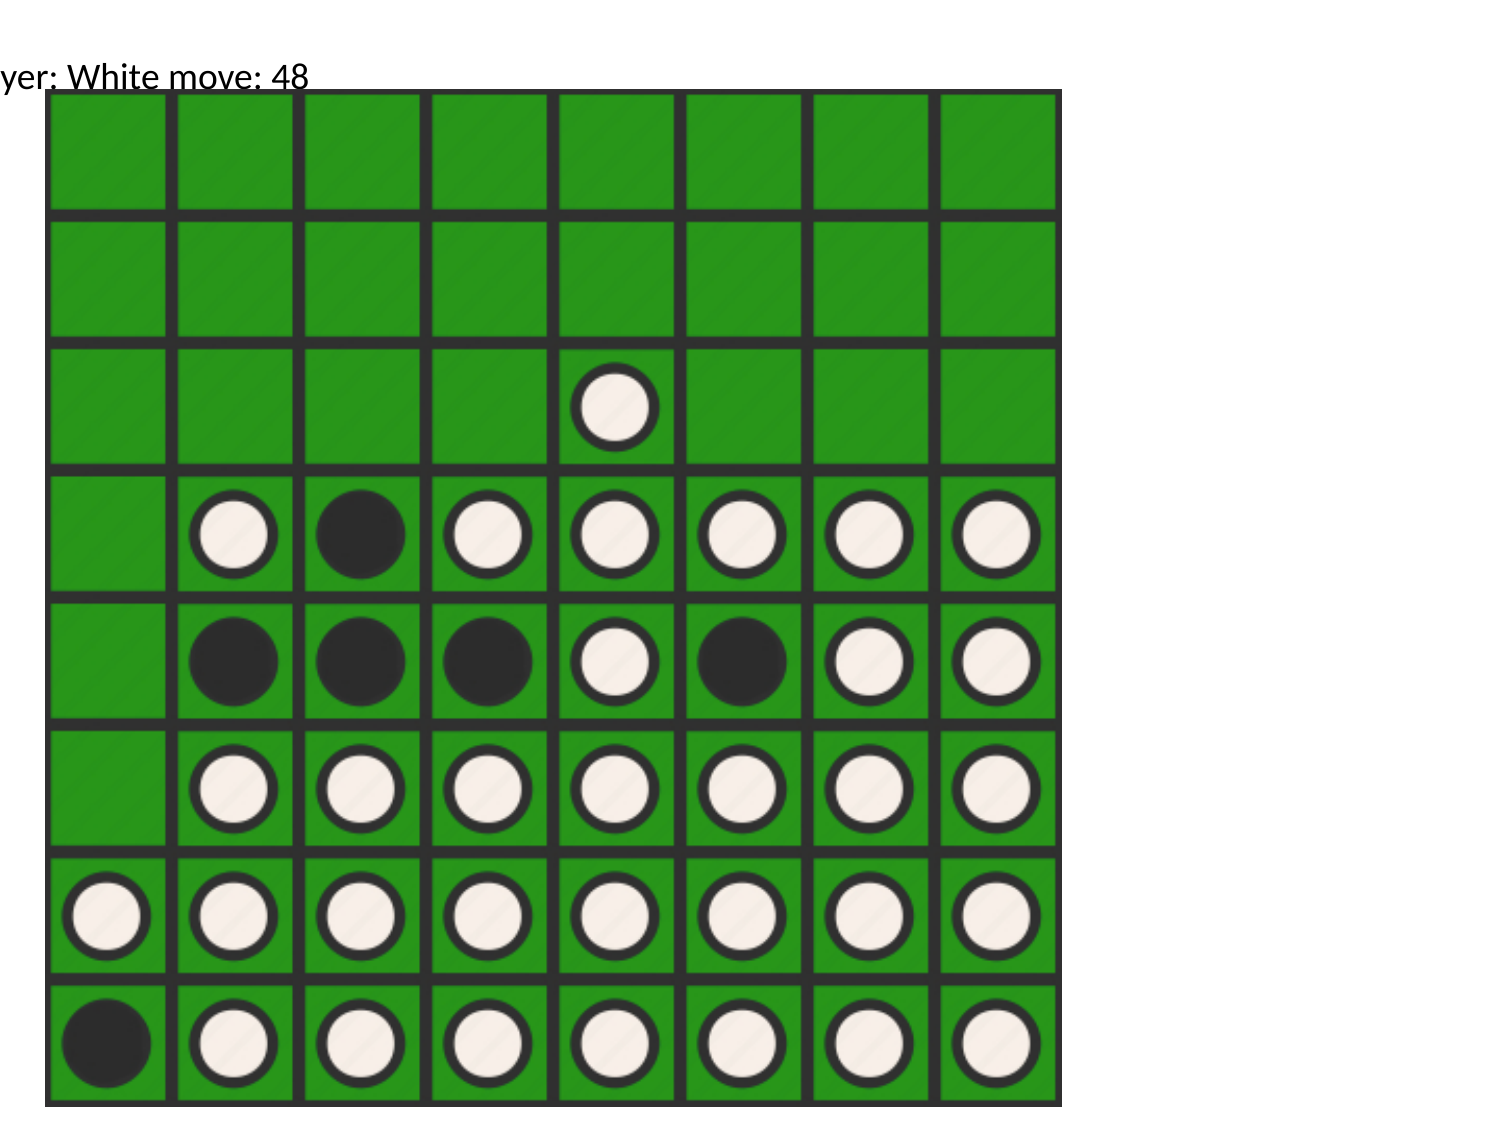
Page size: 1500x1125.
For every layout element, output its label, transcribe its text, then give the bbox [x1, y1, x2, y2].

picture [44, 89, 1062, 1107]
text_box turn: 34 player: White move: 48 [0, 44, 325, 105]
